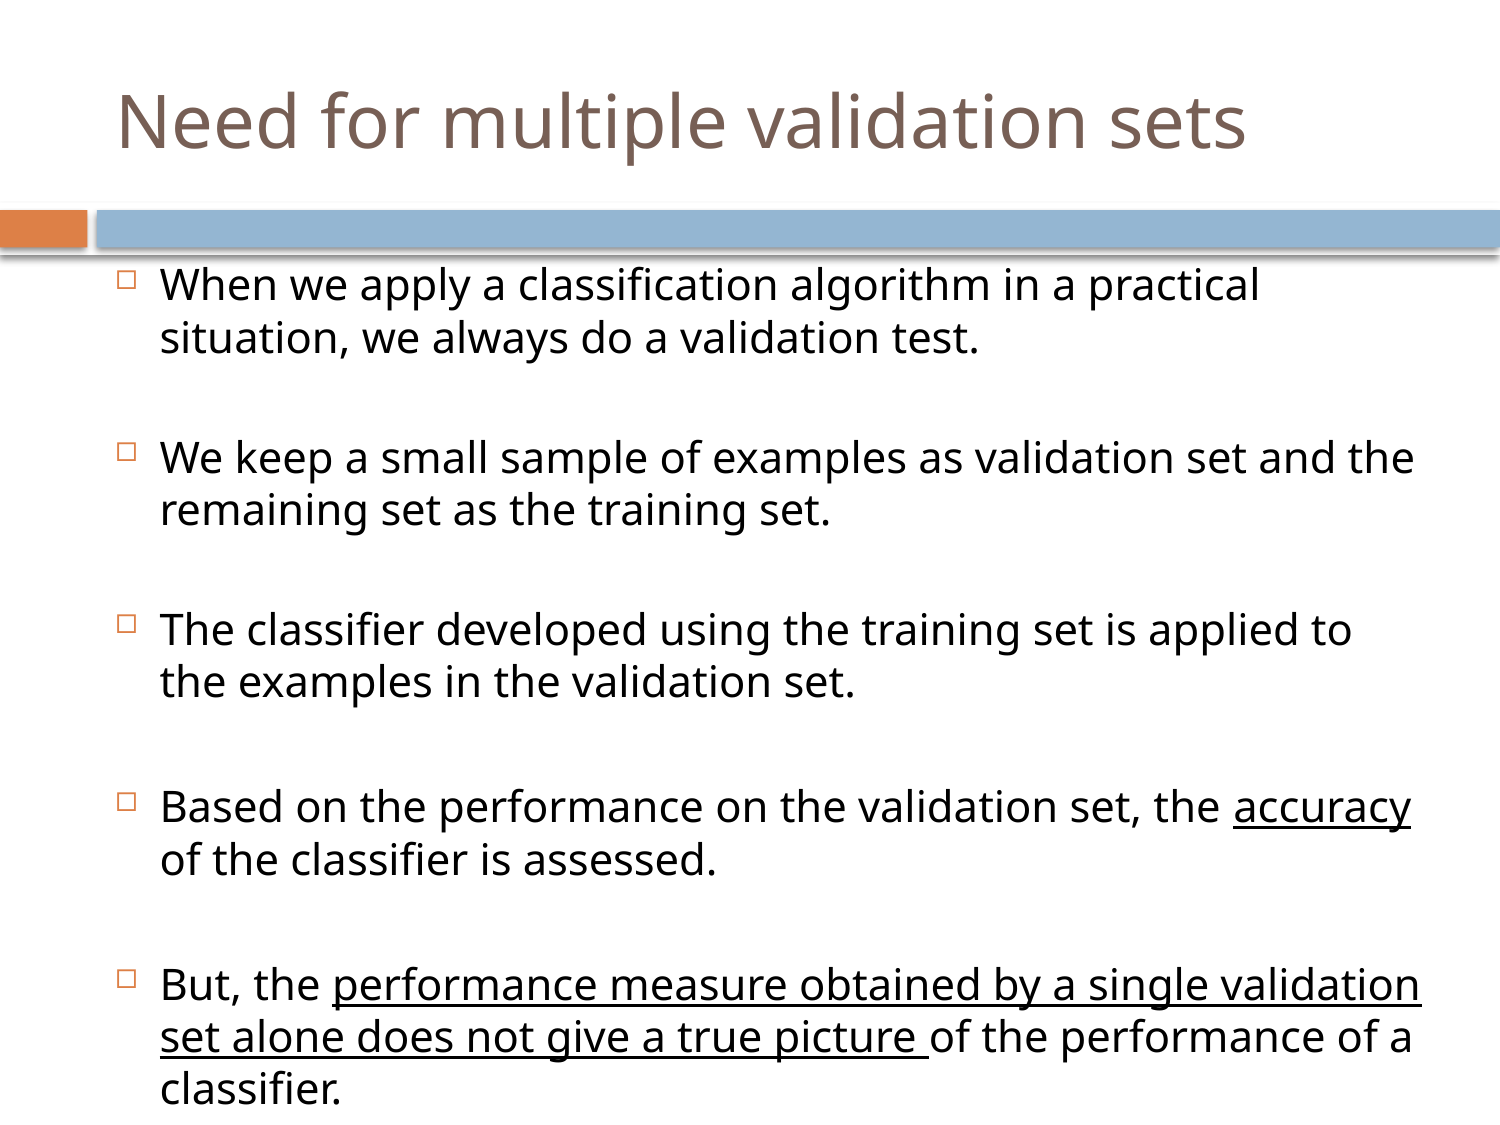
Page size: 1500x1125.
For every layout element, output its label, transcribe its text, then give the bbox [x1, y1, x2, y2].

title Need for multiple validation sets [100, 37, 1438, 200]
list When we apply a classification algorithm in a practical situation, we always do a validation test. We keep a small sample of examples as validation set and the remaining set as the training set. The classifier developed using the training set is applied to the examples in the validation set. Based on the performance on the validation set, the accuracy of the classifier is assessed. But, the performance measure obtained by a single validation set alone does not give a true picture of the performance of a classifier. [100, 249, 1438, 1125]
